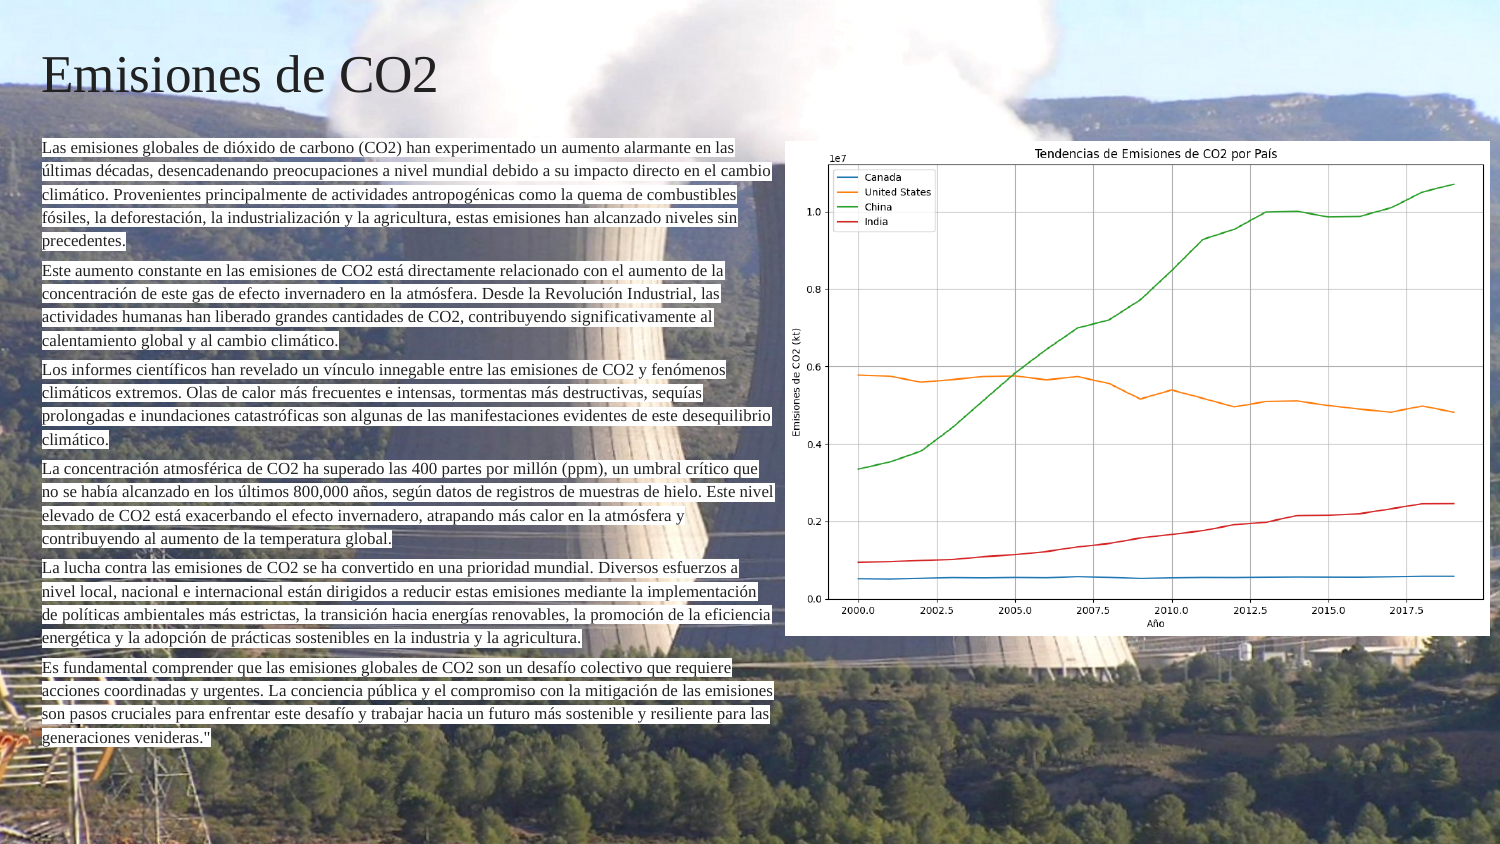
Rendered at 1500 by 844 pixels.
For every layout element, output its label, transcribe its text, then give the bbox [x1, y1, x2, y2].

list Las emisiones globales de dióxido de carbono (CO2) han experimentado un aumento alarmante en las últimas décadas, desencadenando preocupaciones a nivel mundial debido a su impacto directo en el cambio climático. Provenientes principalmente de actividades antropogénicas como la quema de combustibles fósiles, la deforestación, la industrialización y la agricultura, estas emisiones han alcanzado niveles sin precedentes. Este aumento constante en las emisiones de CO2 está directamente relacionado con el aumento de la concentración de este gas de efecto invernadero en la atmósfera. Desde la Revolución Industrial, las actividades humanas han liberado grandes cantidades de CO2, contribuyendo significativamente al calentamiento global y al cambio climático. Los informes científicos han revelado un vínculo innegable entre las emisiones de CO2 y fenómenos climáticos extremos. Olas de calor más frecuentes e intensas, tormentas más destructivas, sequías prolongadas e inundaciones catastróficas son algunas de las manifestaciones evidentes de este desequilibrio climático. La concentración atmosférica de CO2 ha superado las 400 partes por millón (ppm), un umbral crítico que no se había alcanzado en los últimos 800,000 años, según datos de registros de muestras de hielo. Este nivel elevado de CO2 está exacerbando el efecto invernadero, atrapando más calor en la atmósfera y contribuyendo al aumento de la temperatura global. La lucha contra las emisiones de CO2 se ha convertido en una prioridad mundial. Diversos esfuerzos a nivel local, nacional e internacional están dirigidos a reducir estas emisiones mediante la implementación de políticas ambientales más estrictas, la transición hacia energías renovables, la promoción de la eficiencia energética y la adopción de prácticas sostenibles en la industria y la agricultura. Es fundamental comprender que las emisiones globales de CO2 son un desafío colectivo que requiere acciones coordinadas y urgentes. La conciencia pública y el compromiso con la mitigación de las emisiones son pasos cruciales para enfrentar este desafío y trabajar hacia un futuro más sostenible y resiliente para las generaciones venideras." [26, 118, 791, 772]
title Emisiones de CO2 [26, 24, 541, 118]
picture [0, 0, 1500, 844]
